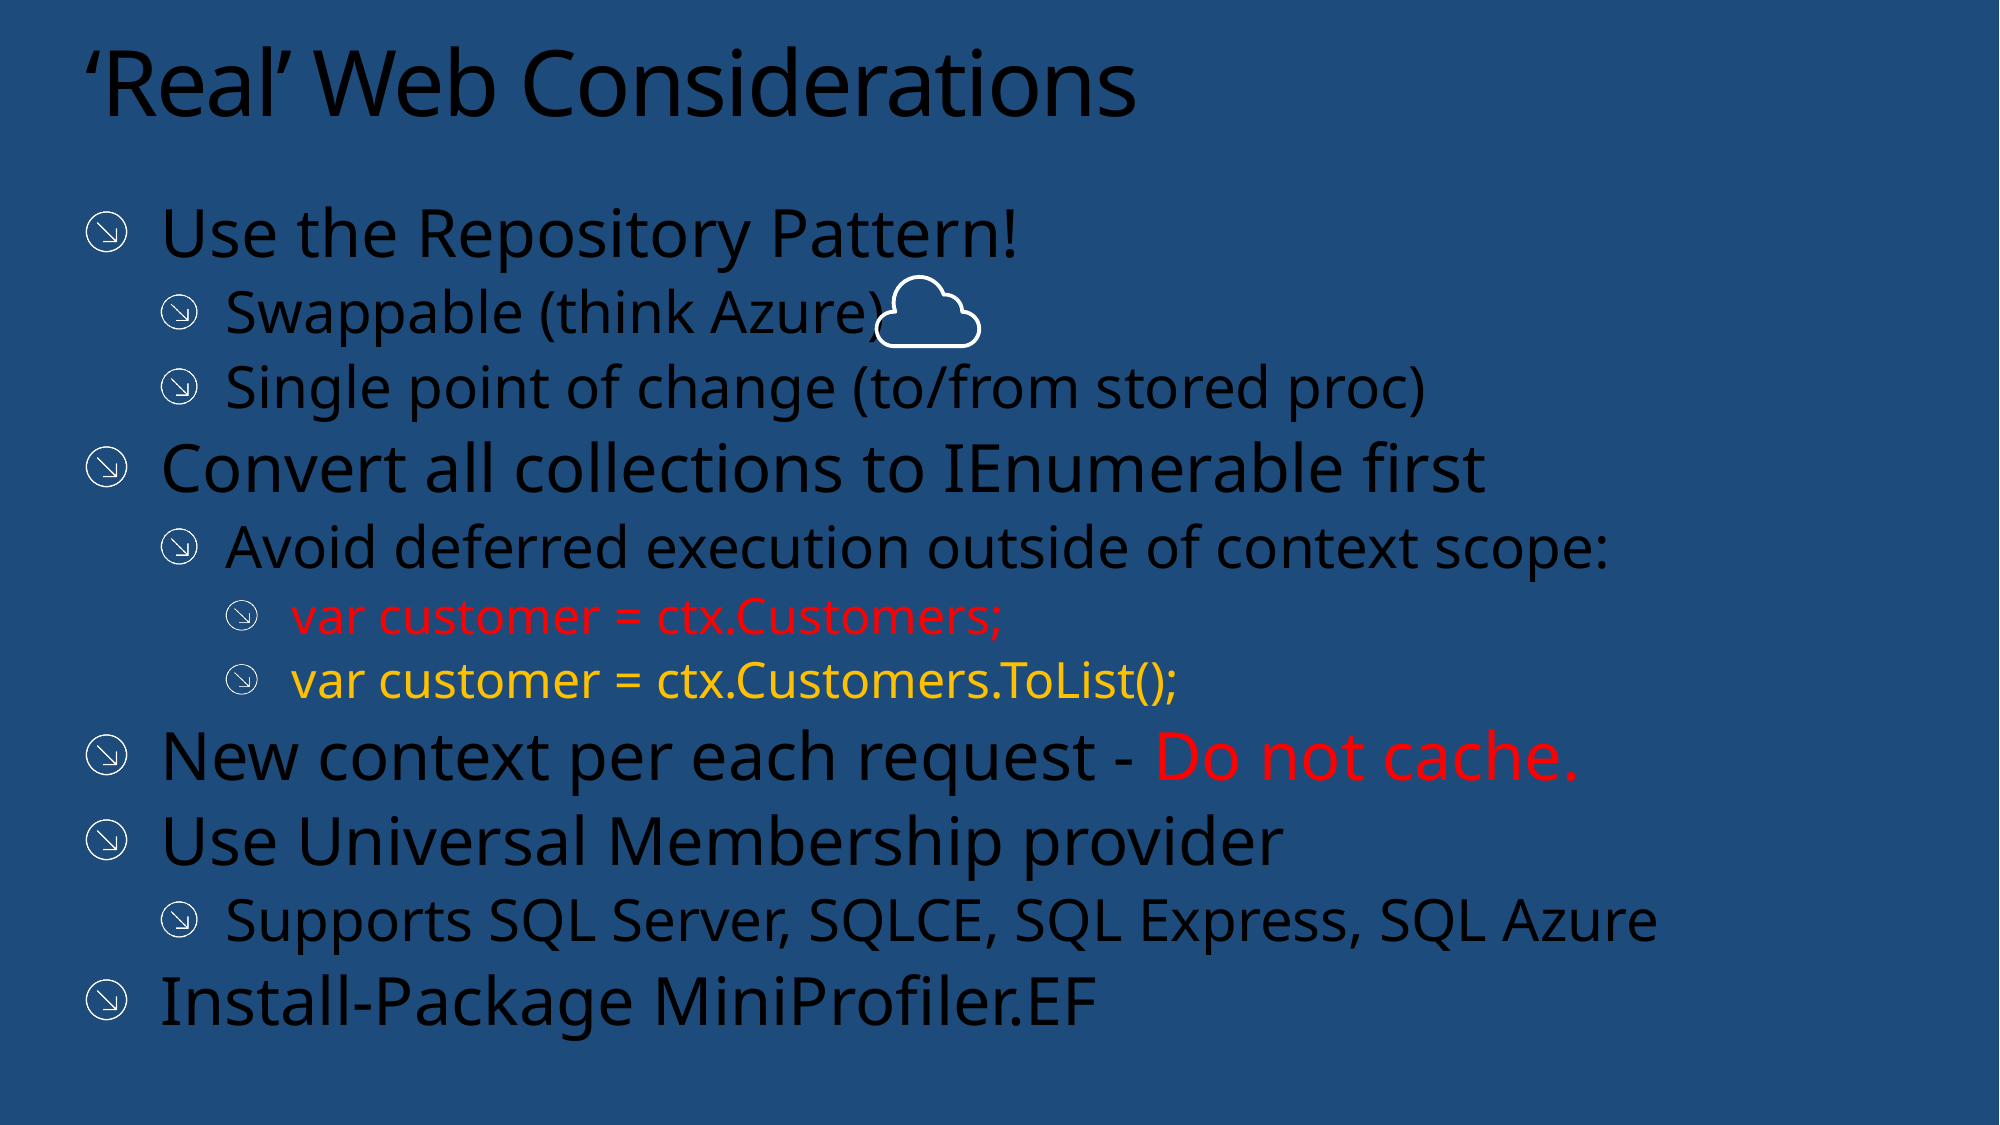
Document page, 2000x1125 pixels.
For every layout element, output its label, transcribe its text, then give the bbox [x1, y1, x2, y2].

title ‘Real’ Web Considerations [85, 37, 1914, 138]
picture [225, 599, 258, 631]
picture [85, 210, 128, 253]
picture [85, 818, 128, 861]
picture [160, 900, 198, 938]
picture [85, 978, 128, 1021]
picture [160, 367, 198, 405]
picture [160, 293, 198, 330]
picture [85, 445, 128, 488]
picture [85, 733, 128, 776]
picture [225, 663, 258, 695]
text_box [874, 274, 982, 349]
list Use the Repository Pattern! Swappable (think Azure) Single point of change (to/from stored proc) Convert all collections to IEnumerable first Avoid deferred execution outside of context scope: var customer = ctx.Customers; var customer = ctx.Customers.ToList(); New context per each request - Do not cache. Use Universal Membership provider Supports SQL Server, SQLCE, SQL Express, SQL Azure Install-Package MiniProfiler.EF [85, 200, 1914, 1125]
picture [160, 527, 198, 565]
